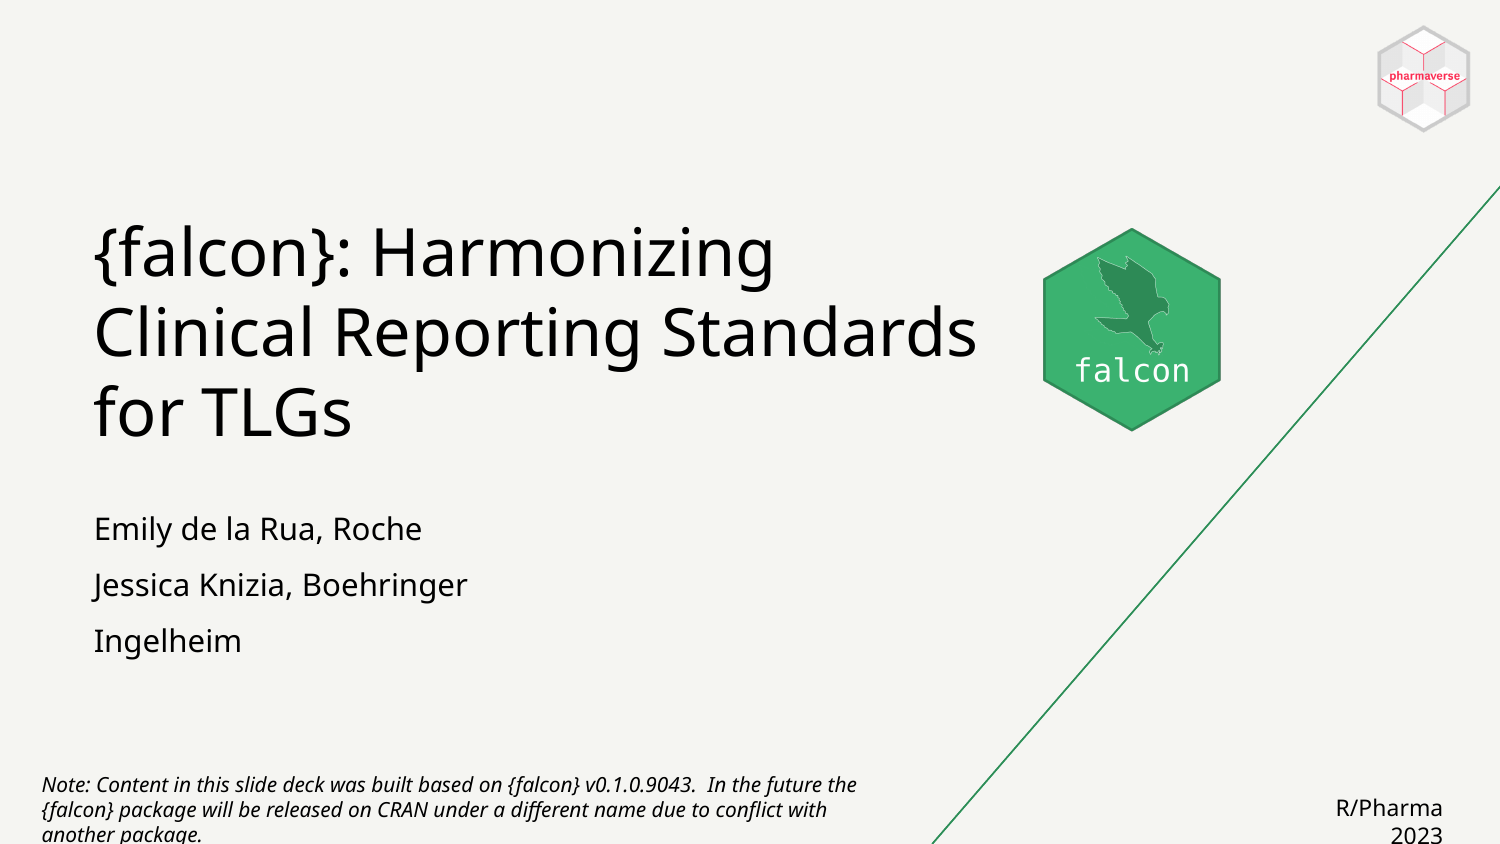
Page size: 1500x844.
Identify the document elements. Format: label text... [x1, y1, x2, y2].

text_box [932, 185, 1500, 844]
picture [1368, 24, 1478, 133]
text_box Note: Content in this slide deck was built based on {falcon} v0.1.0.9043. In the future the {falcon} package will be released on CRAN under a different name due to conflict with another package. [26, 763, 912, 844]
text_box {falcon}: Harmonizing Clinical Reporting Standards for TLGs [93, 247, 927, 412]
text_box Emily de la Rua, Roche Jessica Knizia, Boehringer Ingelheim [93, 490, 606, 576]
